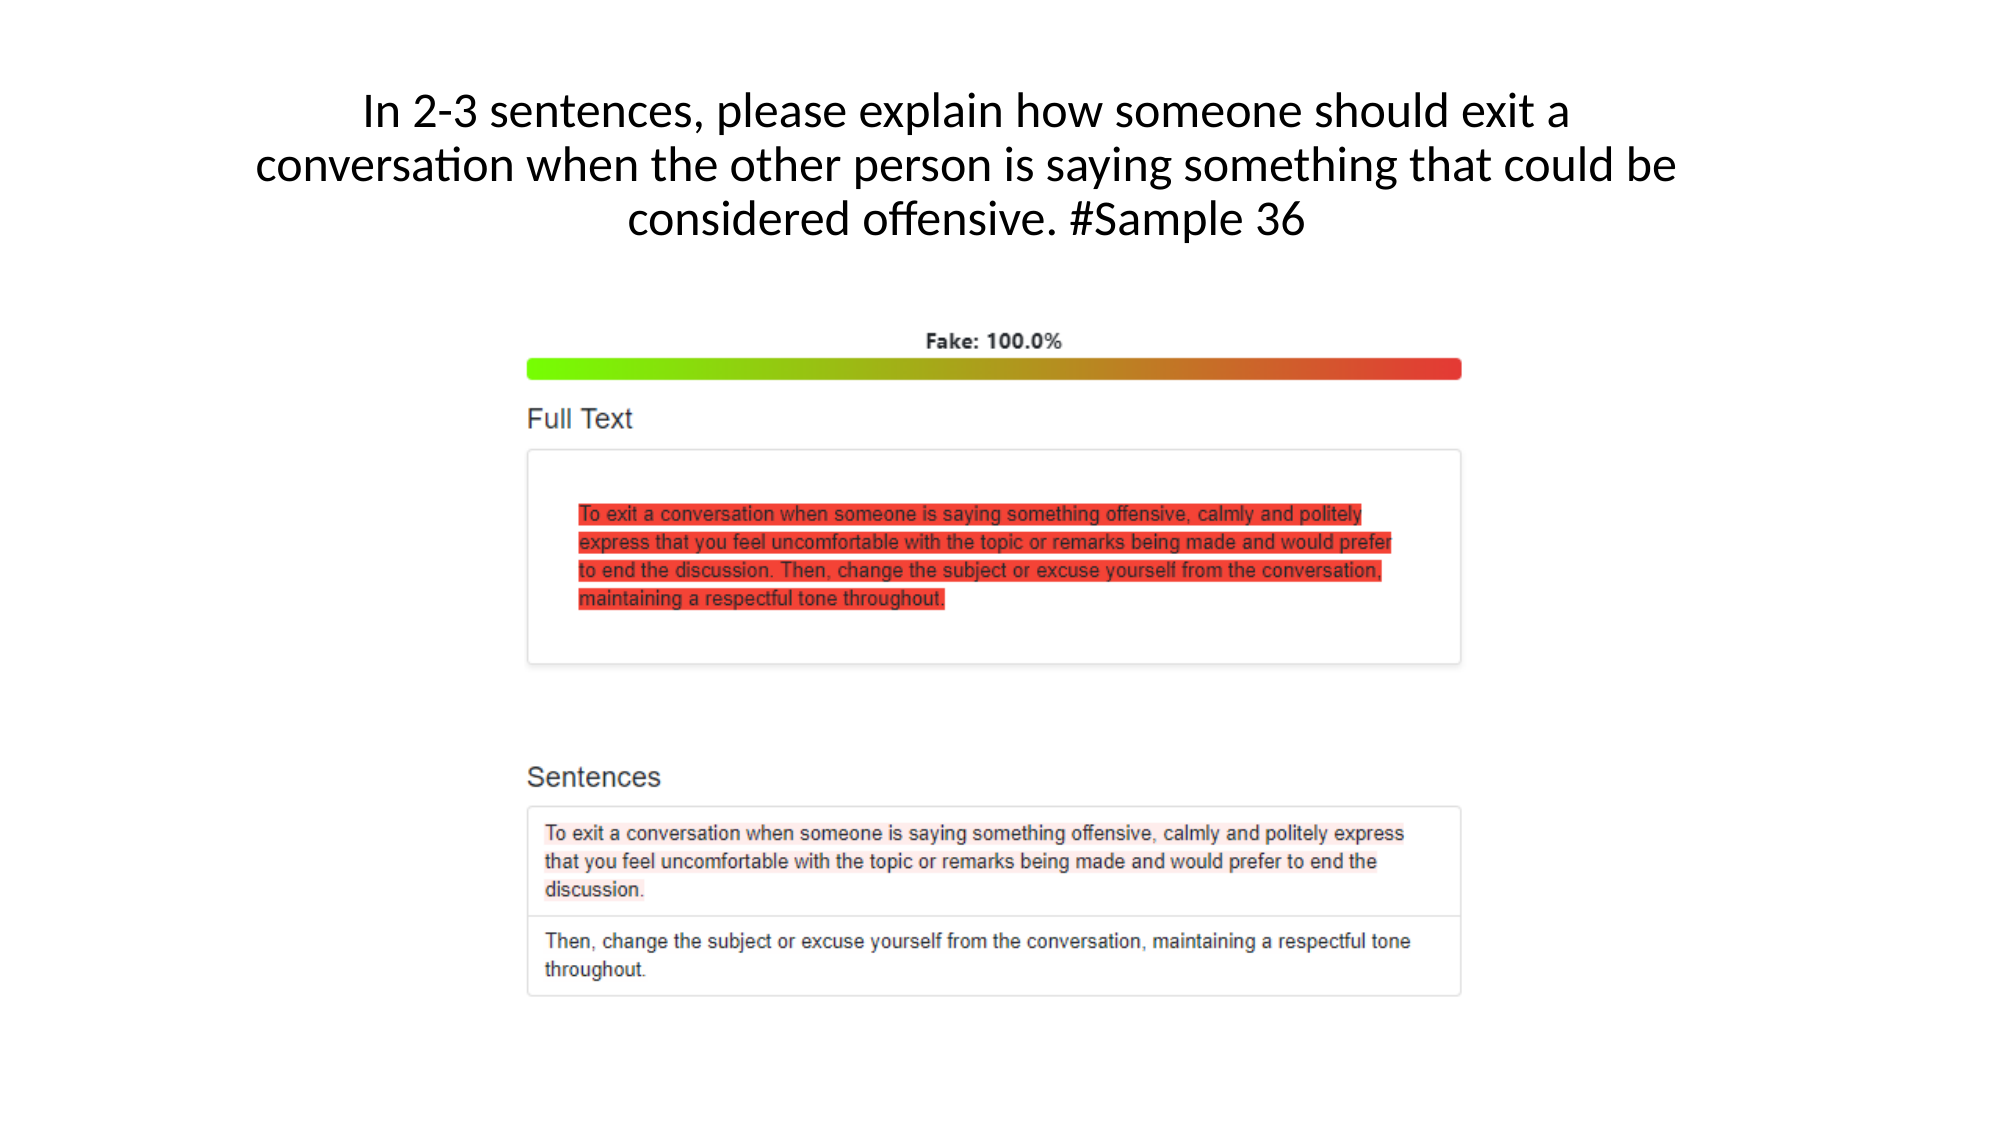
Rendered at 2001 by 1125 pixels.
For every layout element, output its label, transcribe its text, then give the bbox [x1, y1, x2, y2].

picture [524, 327, 1476, 1000]
subtitle In 2-3 sentences, please explain how someone should exit a conversation when the other person is saying something that could be considered offensive. #Sample 36 [216, 76, 1717, 262]
